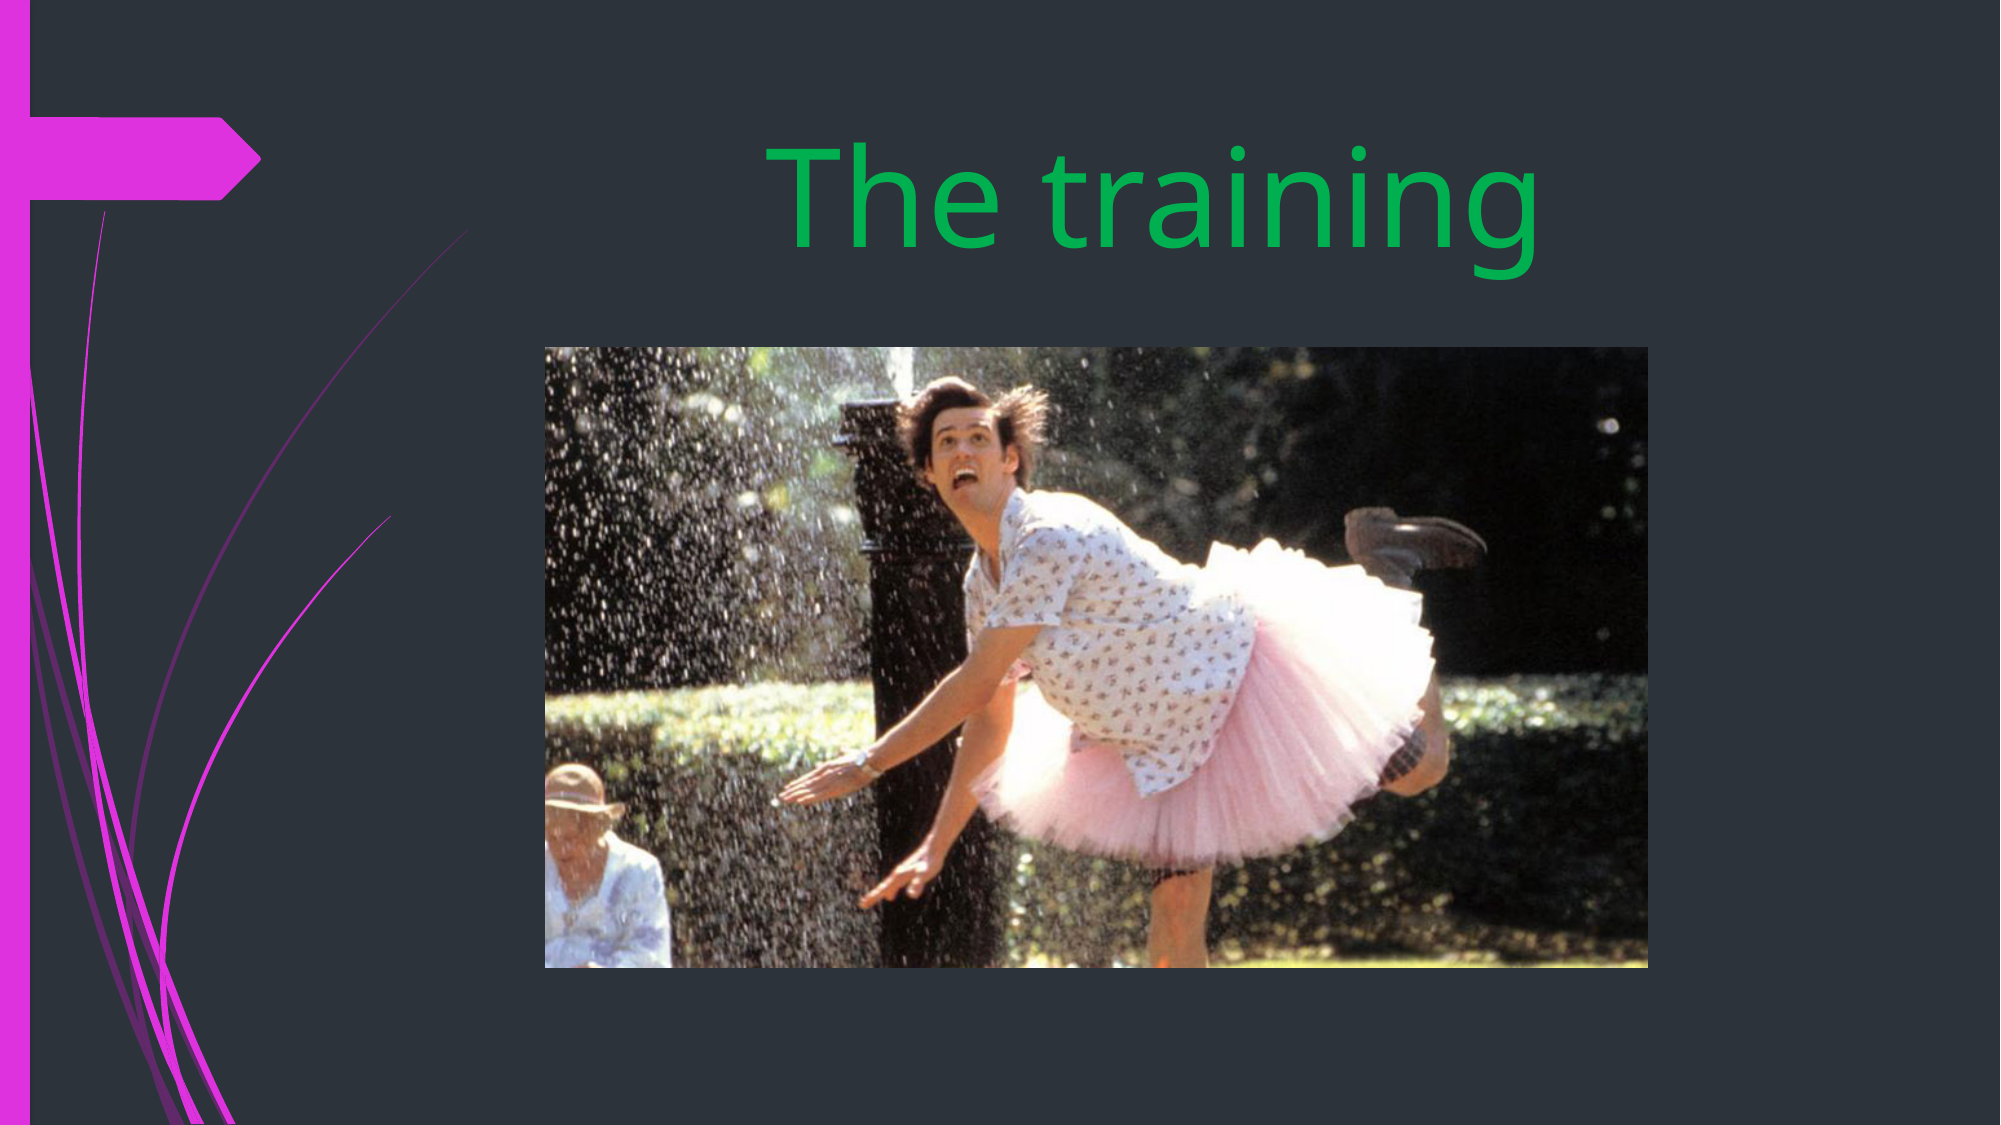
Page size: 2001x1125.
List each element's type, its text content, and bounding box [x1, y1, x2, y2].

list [545, 347, 1648, 968]
title The training [425, 102, 1888, 313]
